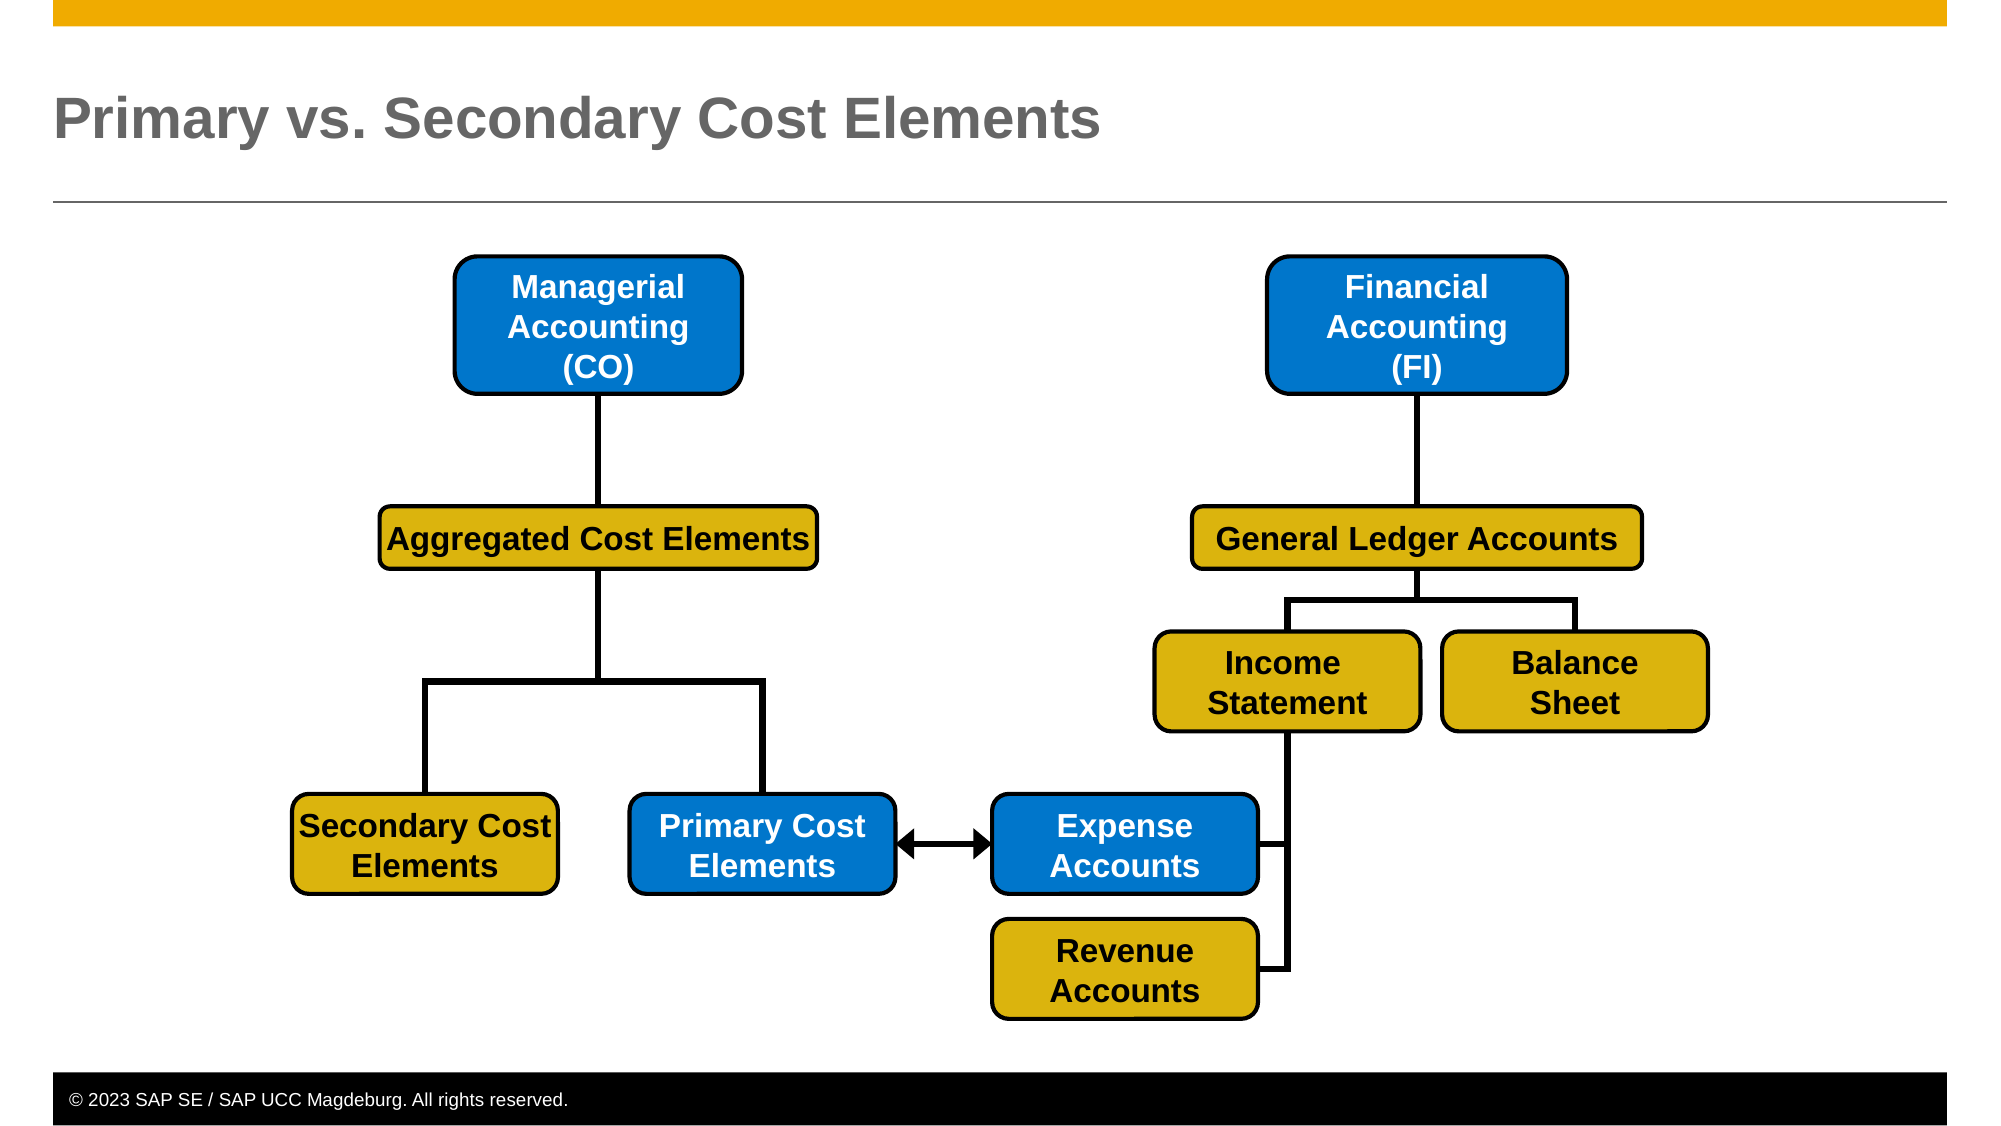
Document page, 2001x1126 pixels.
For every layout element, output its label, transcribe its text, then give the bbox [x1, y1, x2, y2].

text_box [291, 256, 1709, 1020]
title Primary vs. Secondary Cost Elements [53, 53, 1947, 178]
